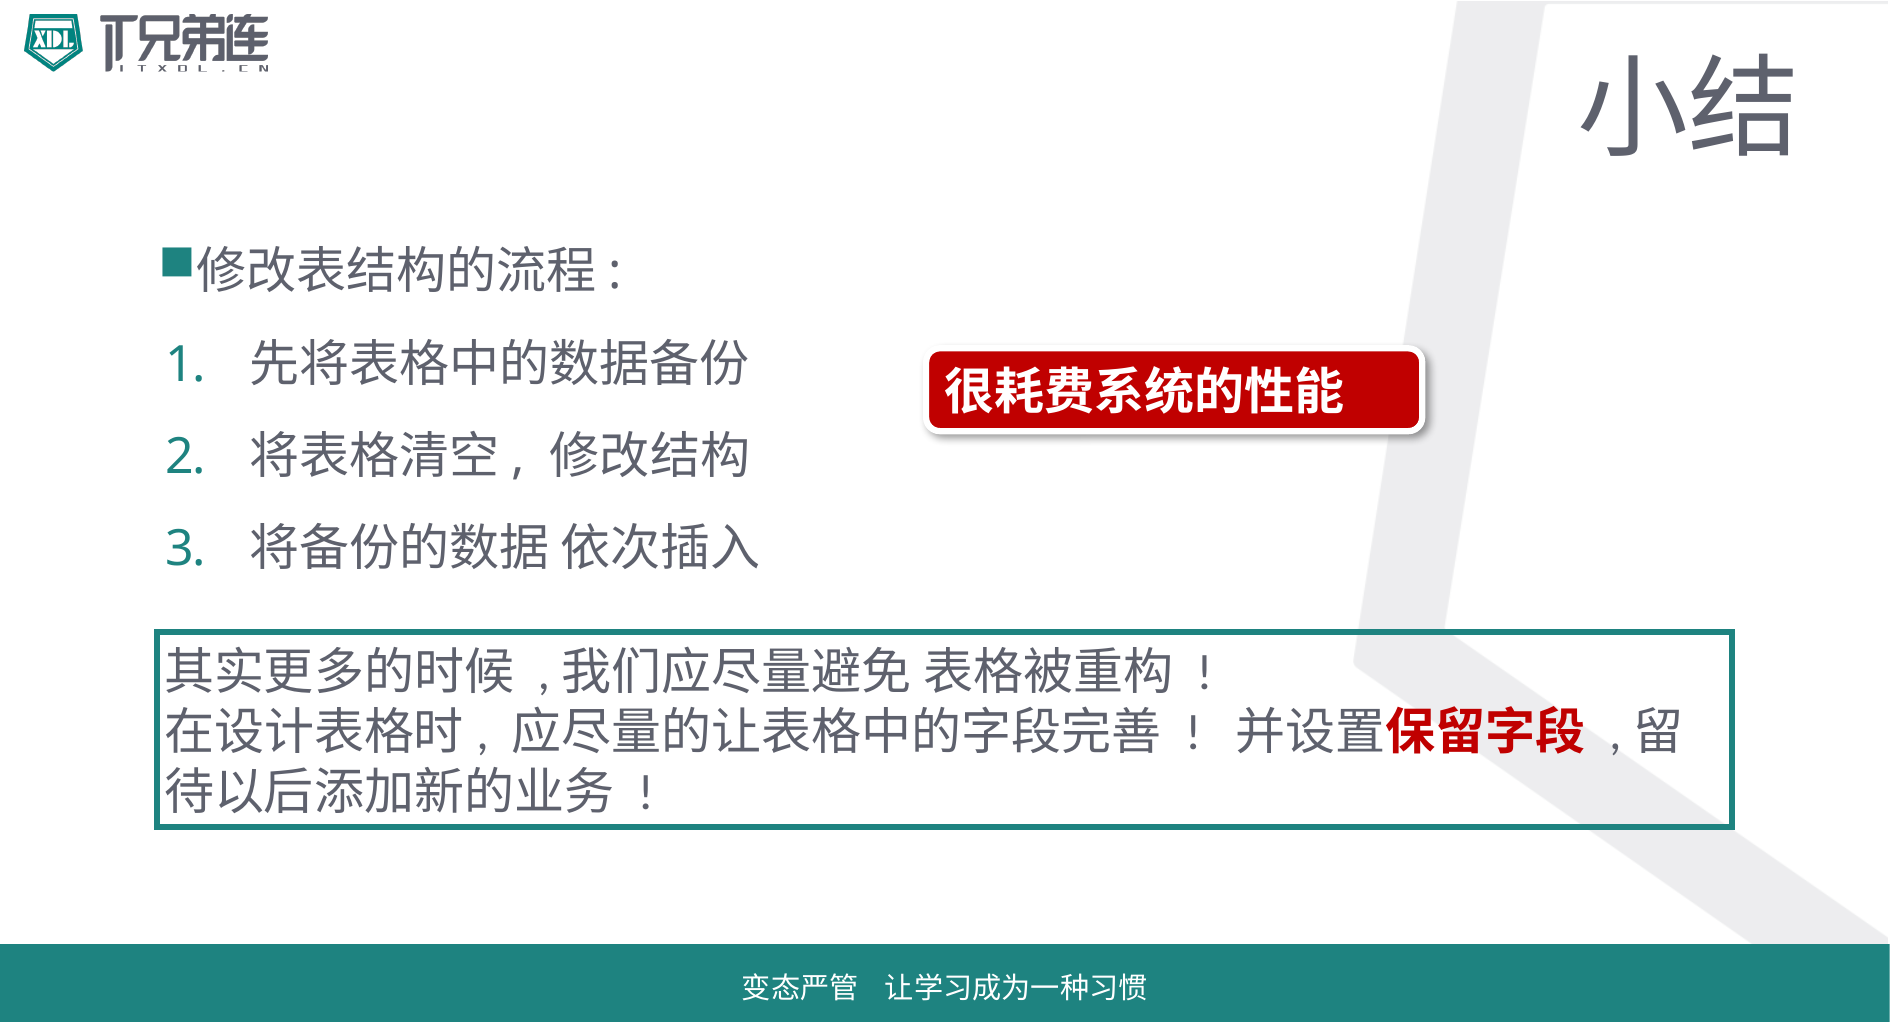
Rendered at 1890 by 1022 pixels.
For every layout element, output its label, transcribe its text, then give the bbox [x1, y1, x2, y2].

title 小结 [338, 4, 1808, 203]
list 修改表结构的流程: 先将表格中的数据备份 将表格清空, 修改结构 将备份的数据 依次插入 [82, 201, 1807, 578]
picture [24, 14, 268, 72]
text_box 很耗费系统的性能 [922, 345, 1426, 435]
text_box 其实更多的时候 ,我们应尽量避免 表格被重构 ! 在设计表格时, 应尽量的让表格中的字段完善 ! 并设置保留字段 ,留待以后添加新的业务 ! [156, 632, 1732, 828]
